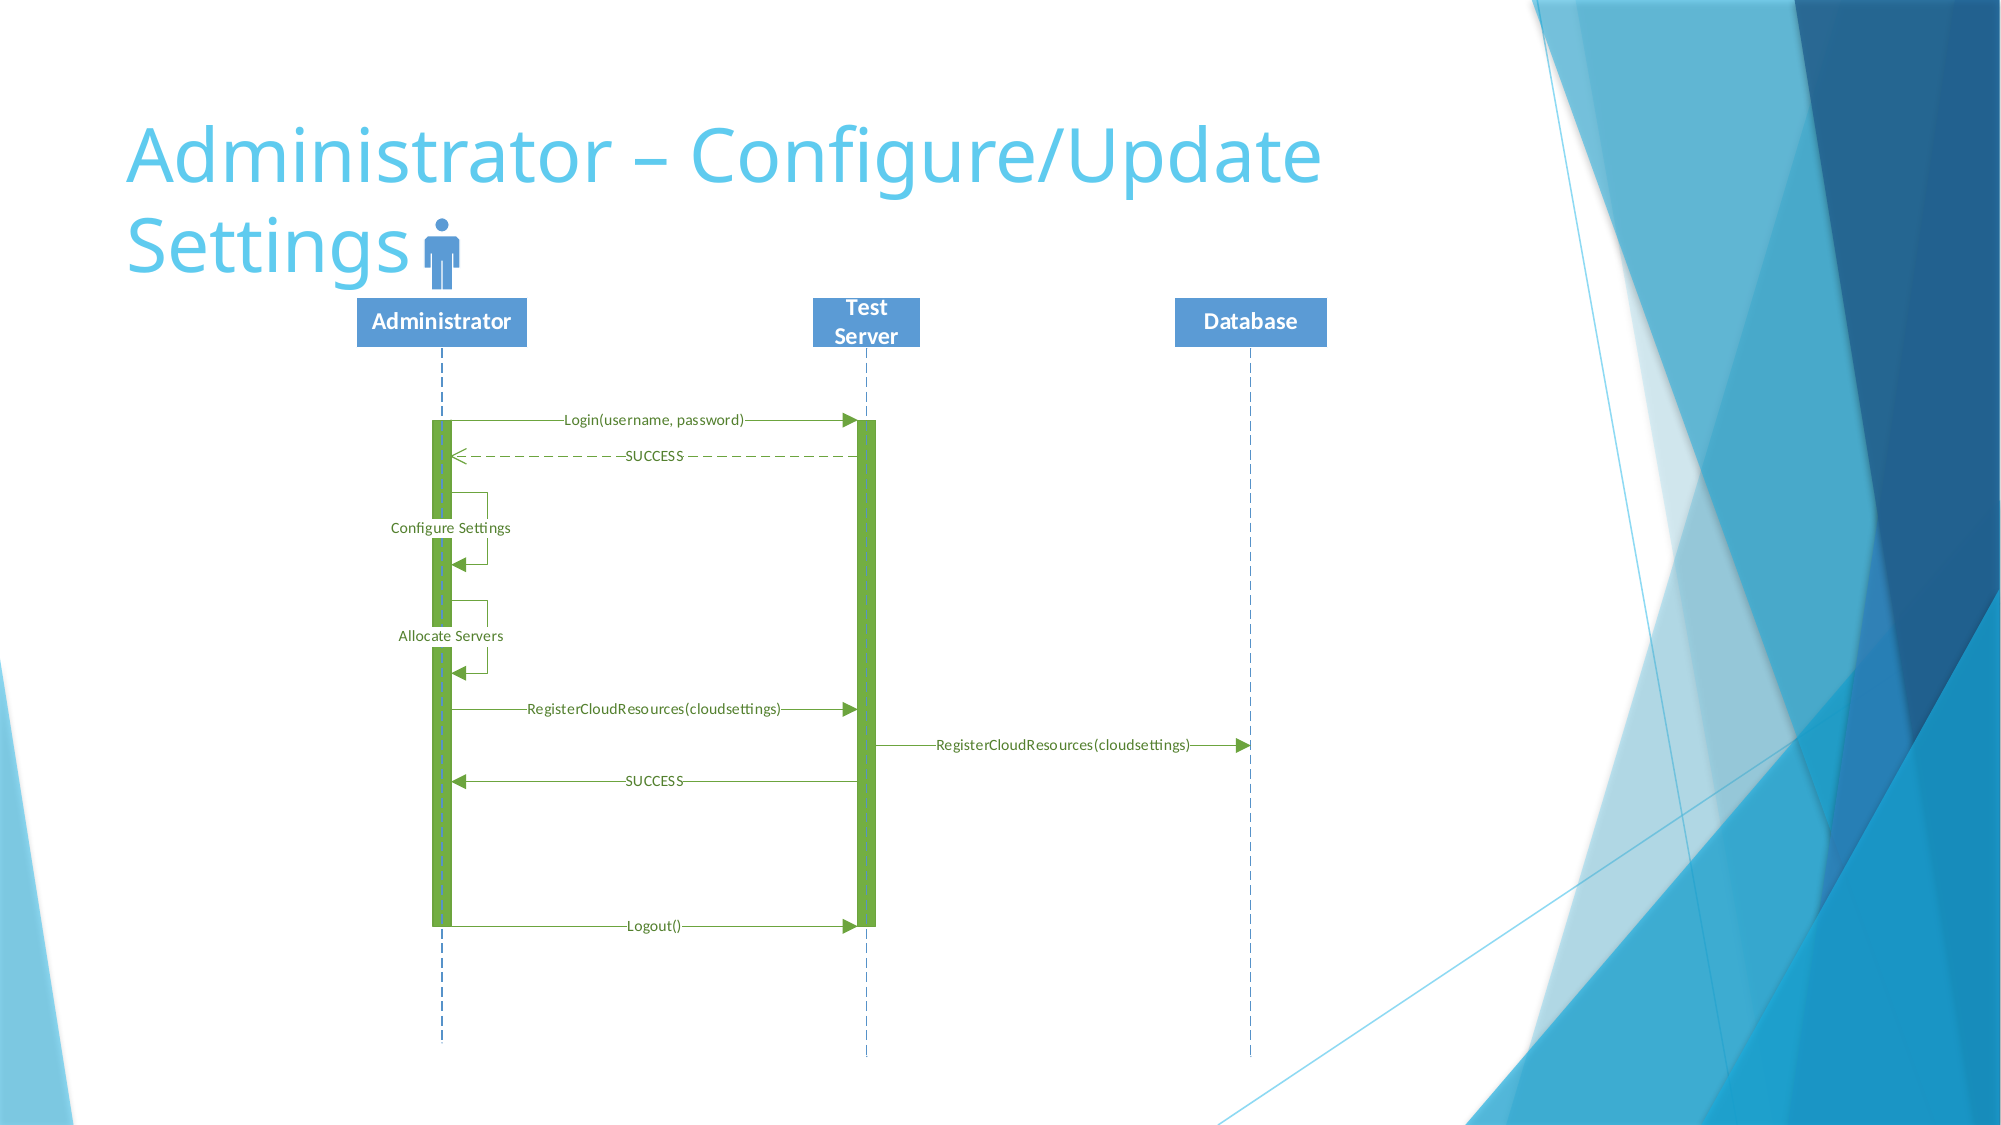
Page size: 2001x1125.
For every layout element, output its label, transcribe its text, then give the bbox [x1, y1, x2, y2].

title Administrator – Configure/Update Settings [111, 99, 1585, 317]
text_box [352, 214, 1329, 1094]
